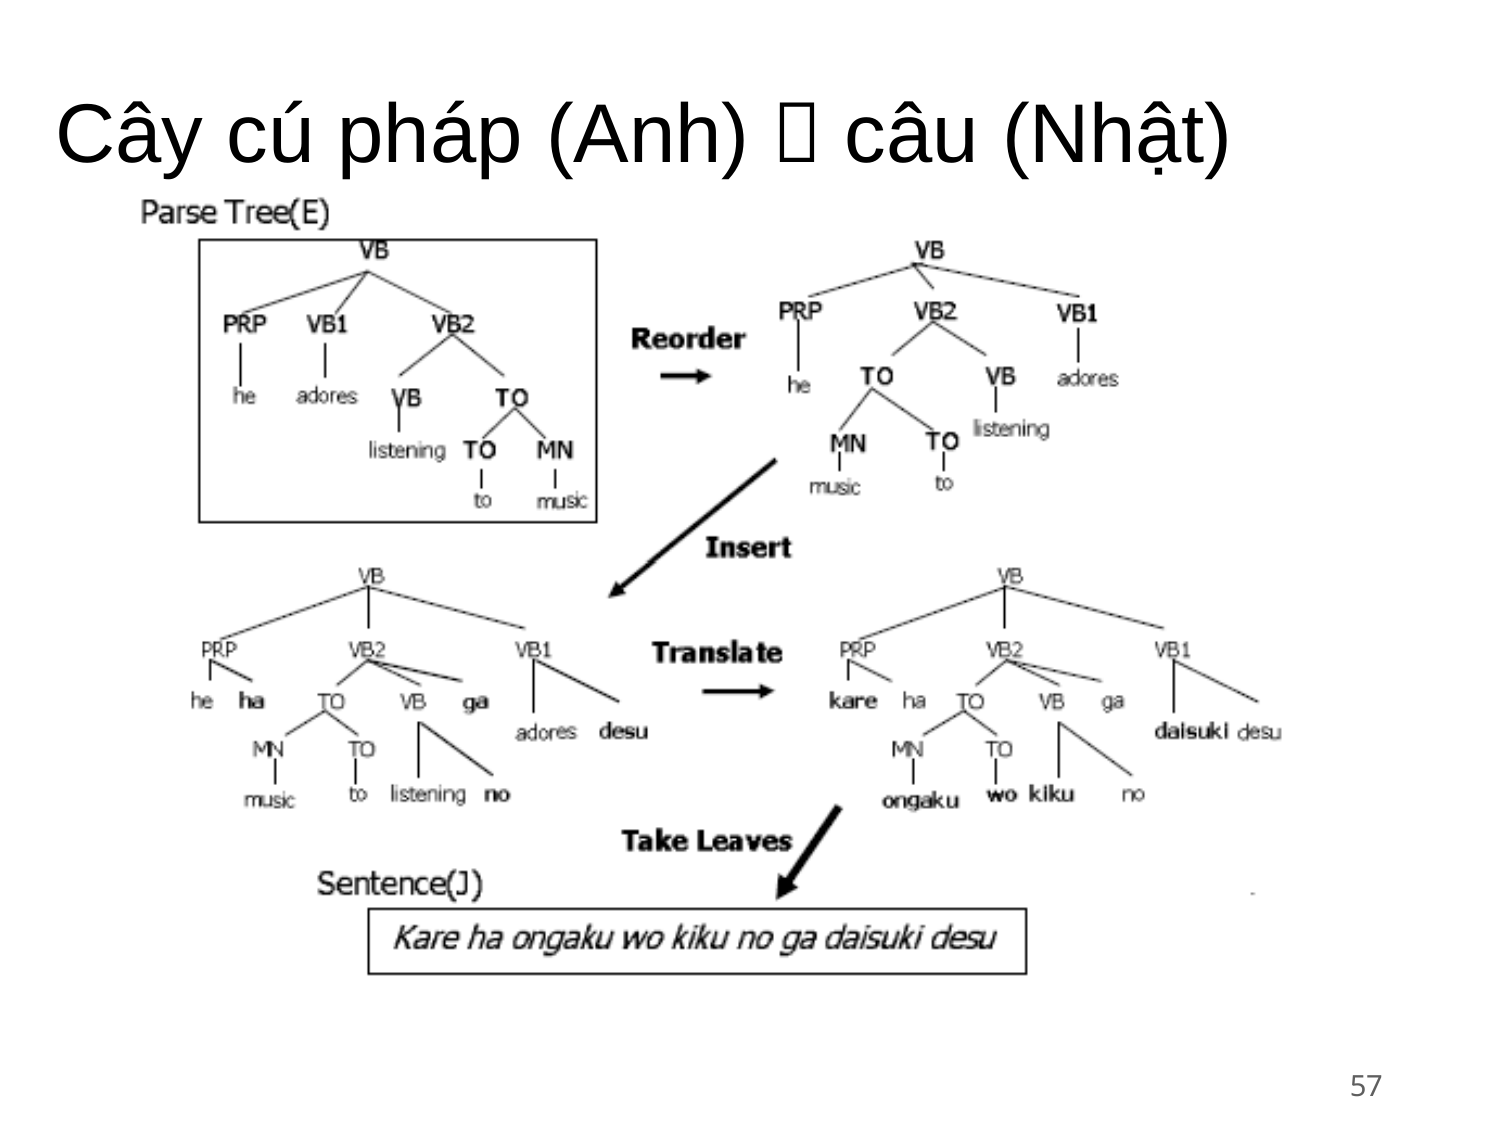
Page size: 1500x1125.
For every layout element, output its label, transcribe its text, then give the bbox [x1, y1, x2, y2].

slide_number 57 [1343, 1042, 1419, 1125]
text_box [124, 185, 1298, 983]
title Cây cú pháp (Anh)  câu (Nhật) [37, 67, 1392, 267]
